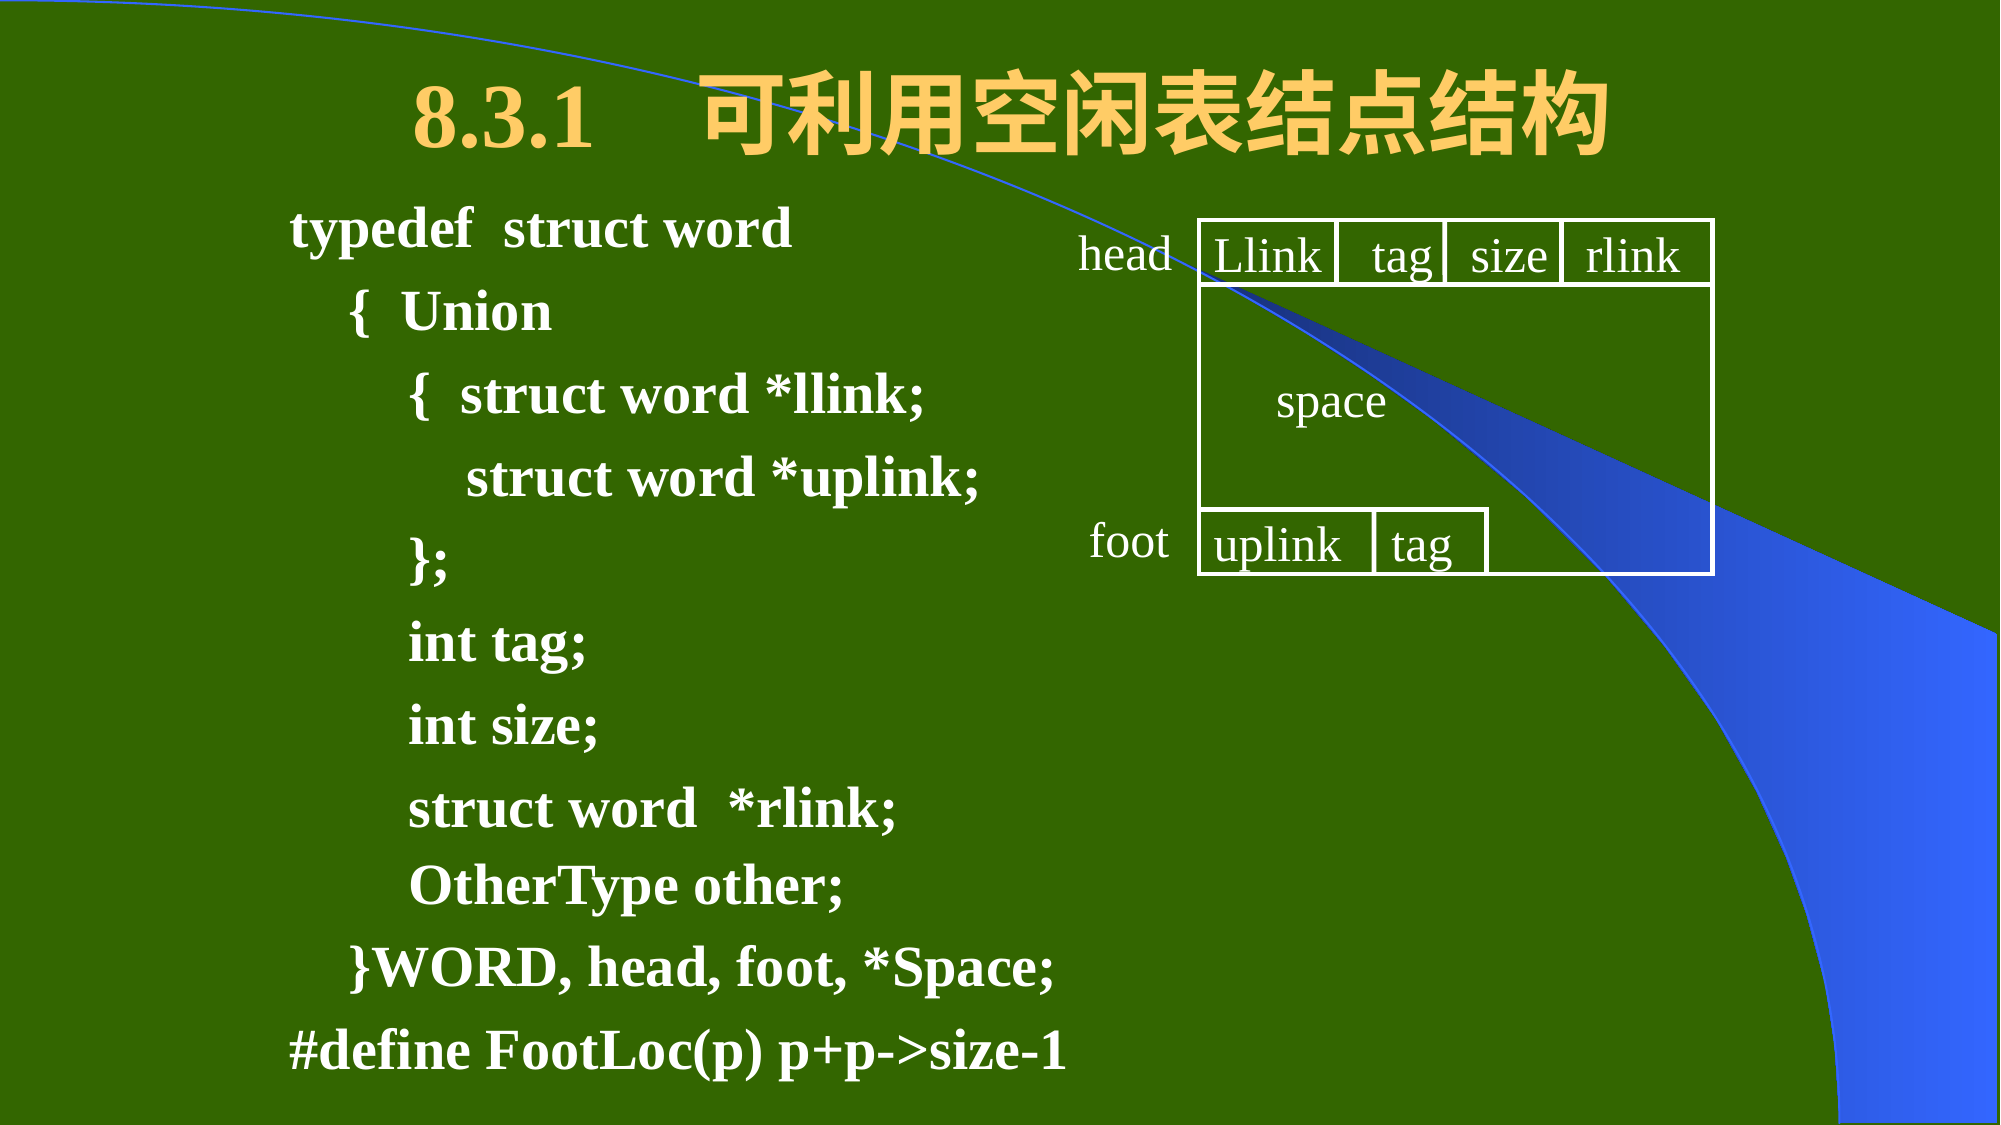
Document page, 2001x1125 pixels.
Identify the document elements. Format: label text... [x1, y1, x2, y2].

text_box typedef struct word { Union { struct word *llink; struct word *uplink; }; int tag; int size; struct word *rlink; OtherType other; }WORD, head, foot, *Space; #define FootLoc(p) p+p->size-1 [274, 174, 1088, 1089]
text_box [1063, 217, 1713, 575]
title 8.3.1 可利用空闲表结点结构 [375, 36, 1650, 185]
